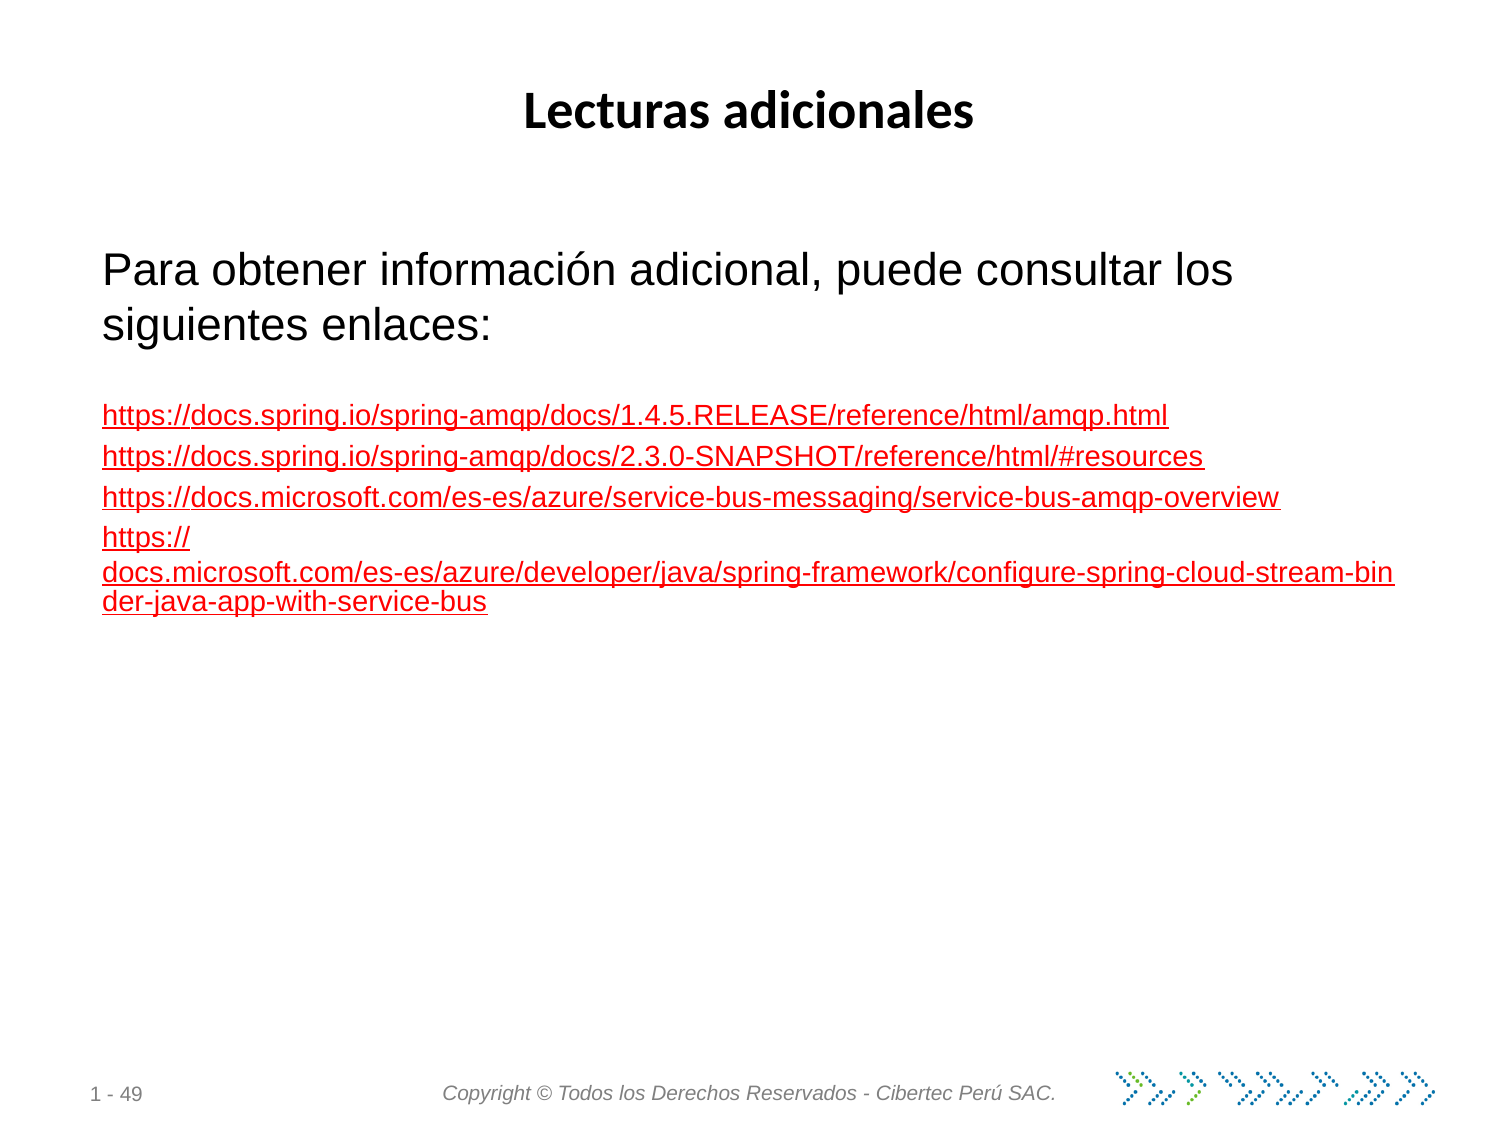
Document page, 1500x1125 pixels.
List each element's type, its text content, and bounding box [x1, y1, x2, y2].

title Lecturas adicionales [99, 72, 1399, 216]
picture [1107, 1071, 1445, 1108]
list Para obtener información adicional, puede consultar los siguientes enlaces: https://docs.spring.io/spring-amqp/docs/1.4.5.RELEASE/reference/html/amqp.html https://docs.spring.io/spring-amqp/docs/2.3.0-SNAPSHOT/reference/html/#resources https://docs.microsoft.com/es-es/azure/service-bus-messaging/service-bus-amqp-overview https://docs.microsoft.com/es-es/azure/developer/java/spring-framework/configure-spring-cloud-stream-binder-java-app-with-service-bus [99, 237, 1399, 643]
